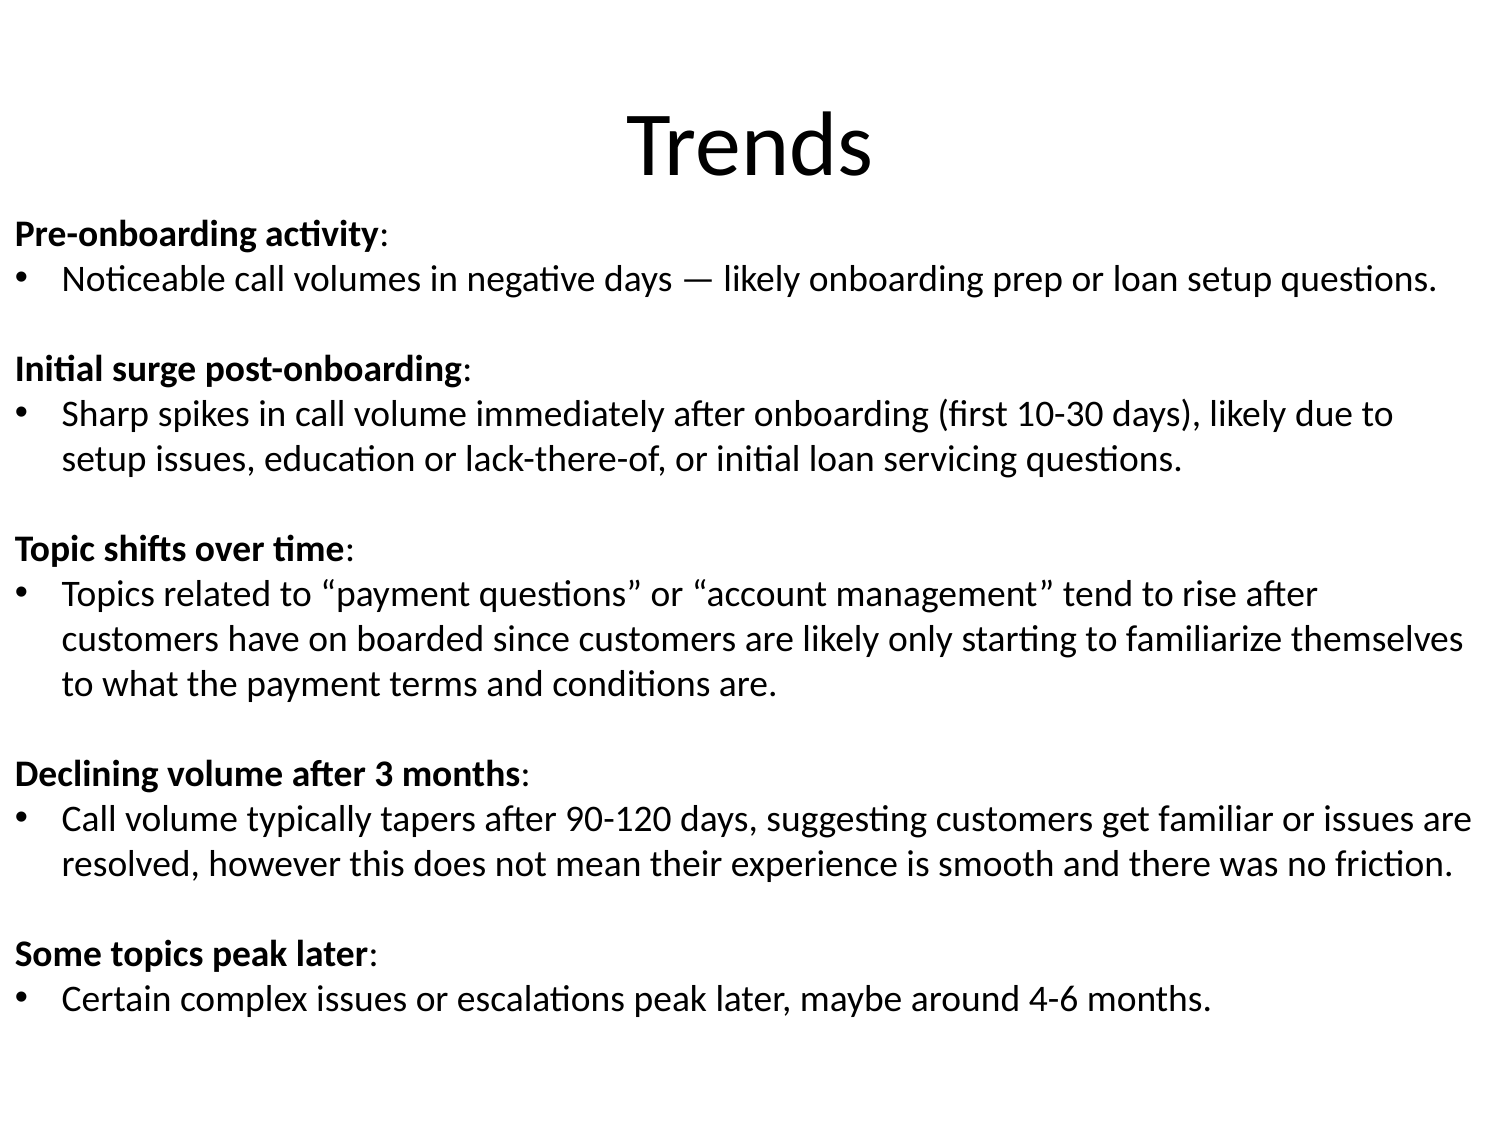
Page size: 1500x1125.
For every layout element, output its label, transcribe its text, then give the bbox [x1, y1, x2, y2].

title Trends [75, 45, 1425, 201]
text_box Pre-onboarding activity: Noticeable call volumes in negative days — likely onboarding prep or loan setup questions. Initial surge post-onboarding: Sharp spikes in call volume immediately after onboarding (first 10-30 days), likely due to setup issues, education or lack-there-of, or initial loan servicing questions. Topic shifts over time: Topics related to “payment questions” or “account management” tend to rise after customers have on boarded since customers are likely only starting to familiarize themselves to what the payment terms and conditions are. Declining volume after 3 months: Call volume typically tapers after 90-120 days, suggesting customers get familiar or issues are resolved, however this does not mean their experience is smooth and there was no friction. Some topics peak later: Certain complex issues or escalations peak later, maybe around 4-6 months. [0, 201, 1500, 1027]
